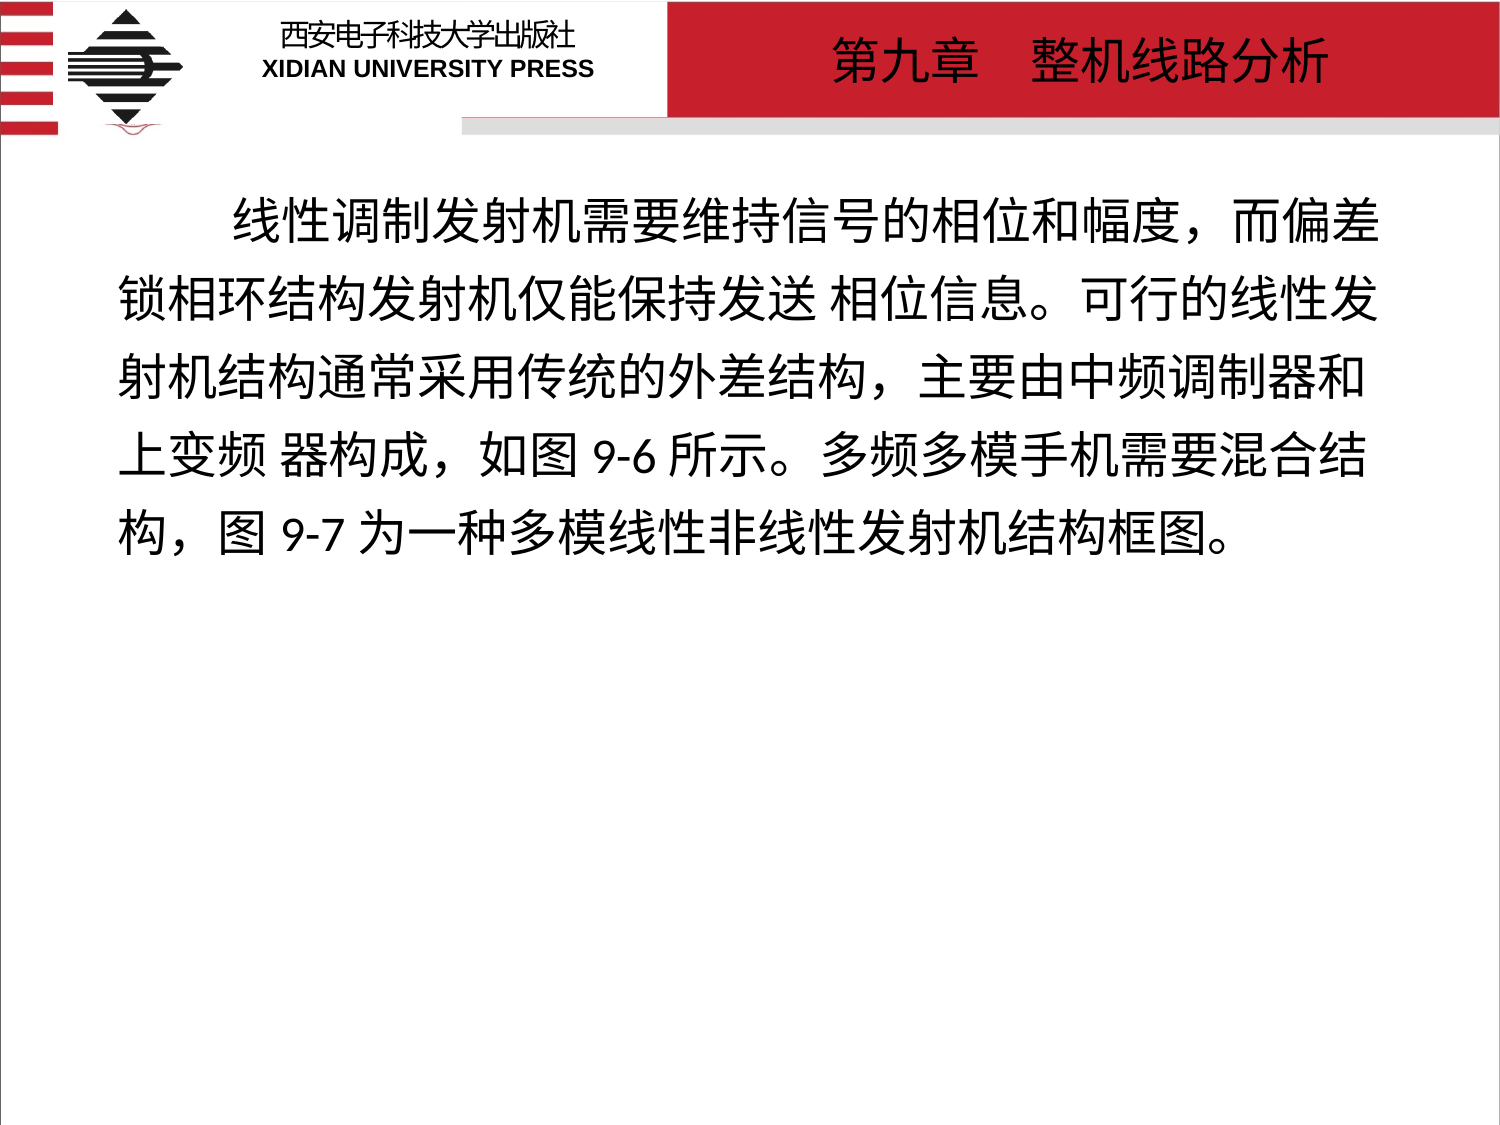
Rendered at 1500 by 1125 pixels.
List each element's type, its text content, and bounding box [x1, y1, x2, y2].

title 线性调制发射机需要维持信号的相位和幅度，而偏差锁相环结构发射机仅能保持发送 相位信息。可行的线性发射机结构通常采用传统的外差结构，主要由中频调制器和上变频 器构成，如图9-6所示。多频多模手机需要混合结构，图9-7为一种多模线性非线性发射机结构框图。 [103, 163, 1397, 1019]
picture [0, 1, 1500, 1125]
